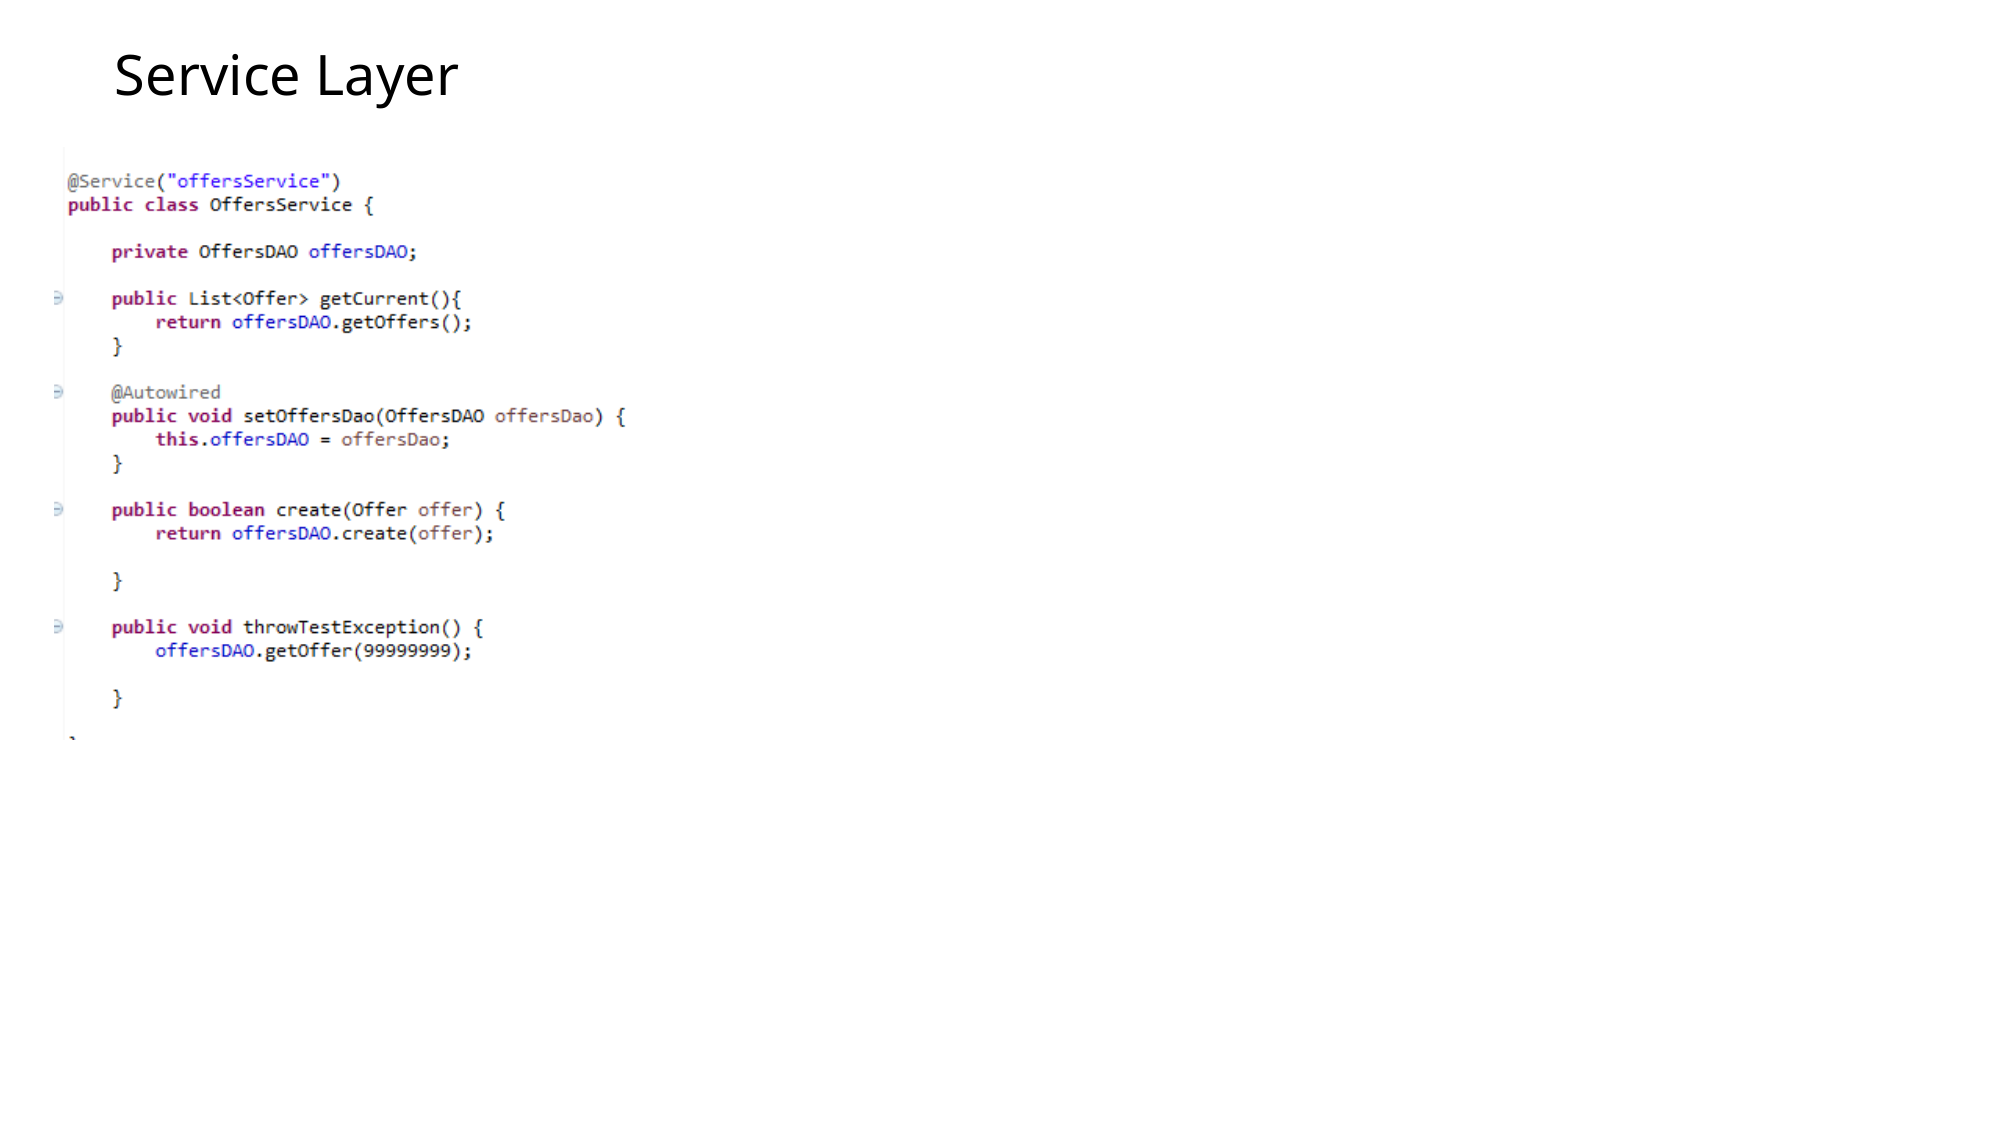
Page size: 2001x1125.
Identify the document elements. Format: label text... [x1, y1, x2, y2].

title Service Layer [99, 39, 1825, 116]
picture [54, 147, 694, 740]
